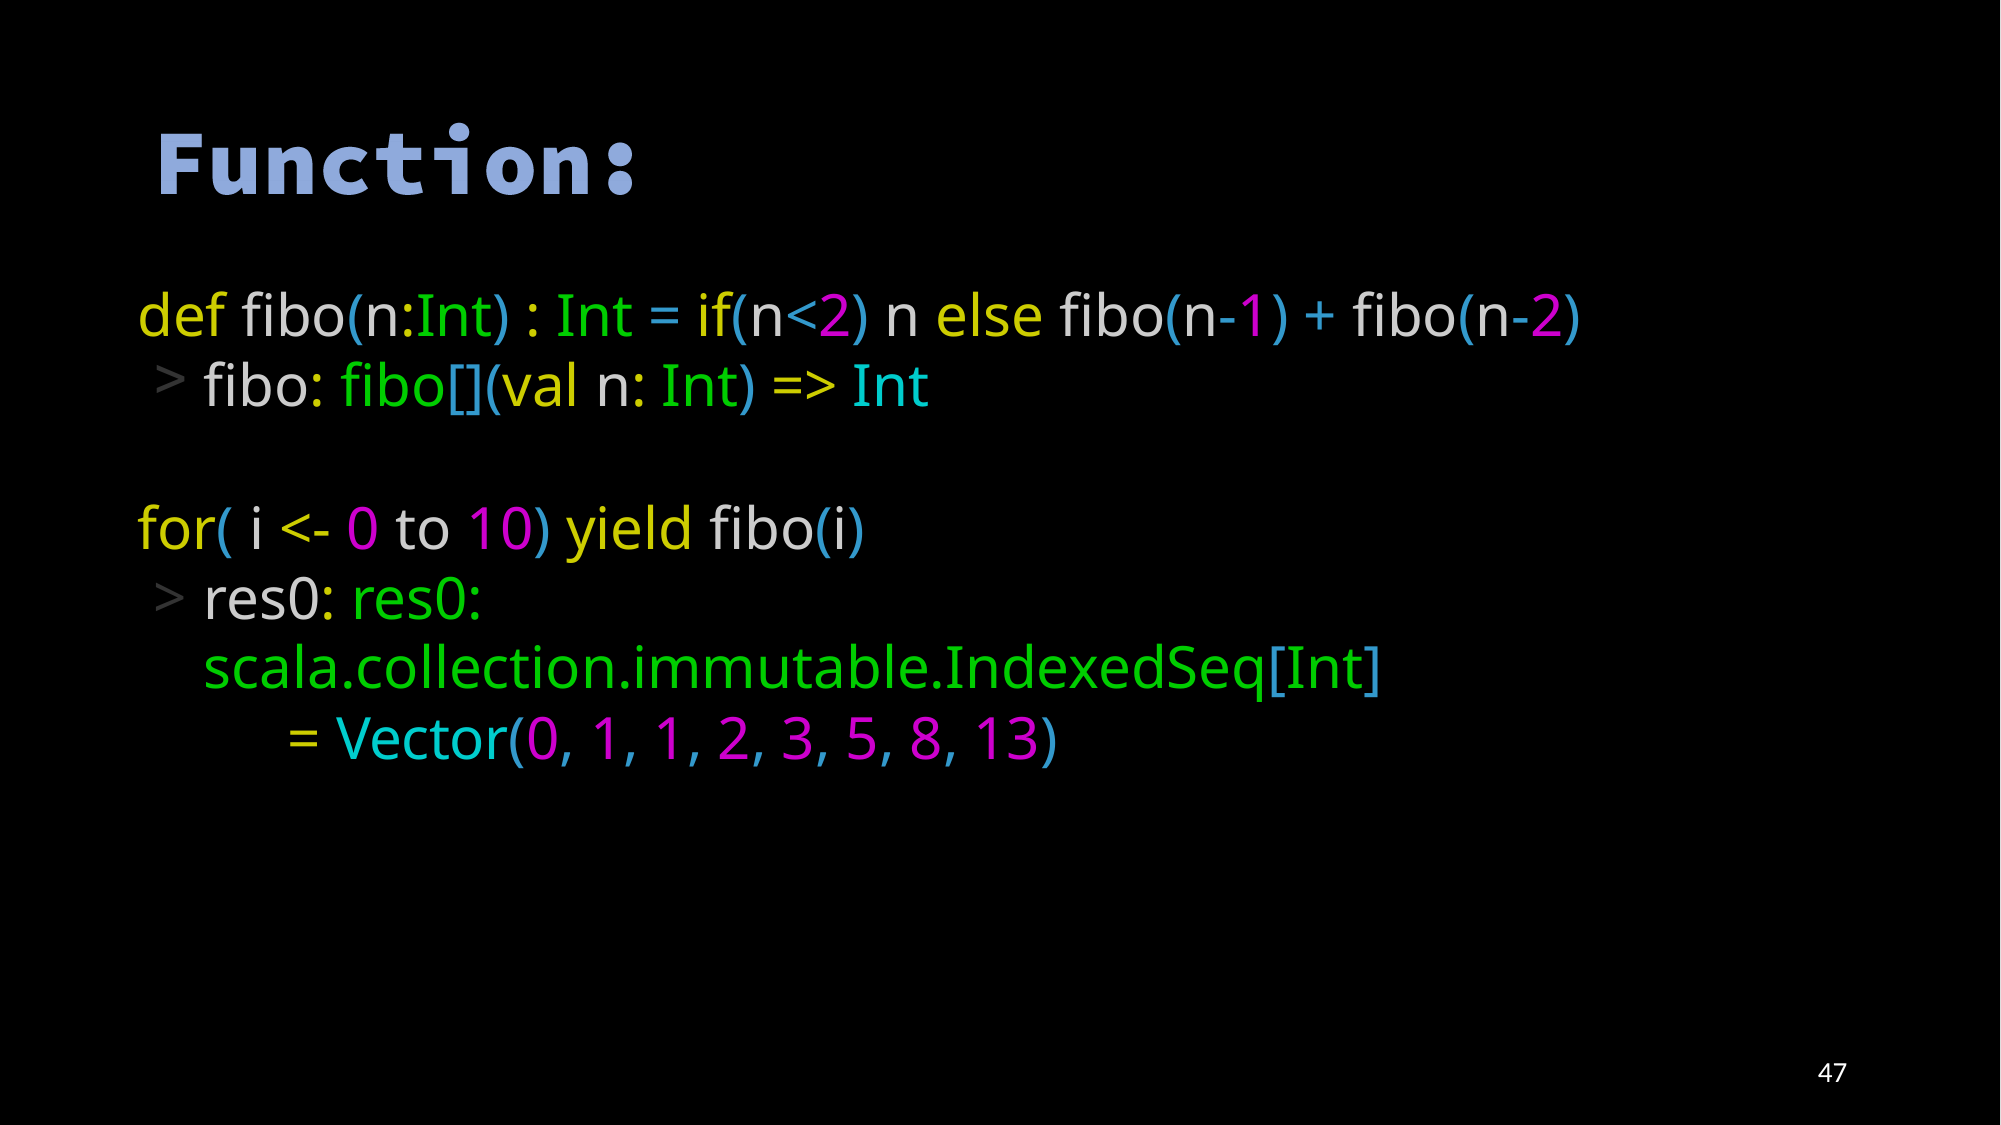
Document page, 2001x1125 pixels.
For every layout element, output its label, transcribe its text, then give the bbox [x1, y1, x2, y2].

slide_number 47 [1811, 1058, 1854, 1125]
picture [152, 103, 703, 220]
text_box def fibo(n:Int) : Int = if(n<2) n else fibo(n-1) + fibo(n-2) fibo: fibo[](val n: Int) => Int for( i <- 0 to 10) yield fibo(i) res0: res0: scala.collection.immutable.IndexedSeq[Int] = Vector(0, 1, 1, 2, 3, 5, 8, 13) [135, 275, 1606, 771]
